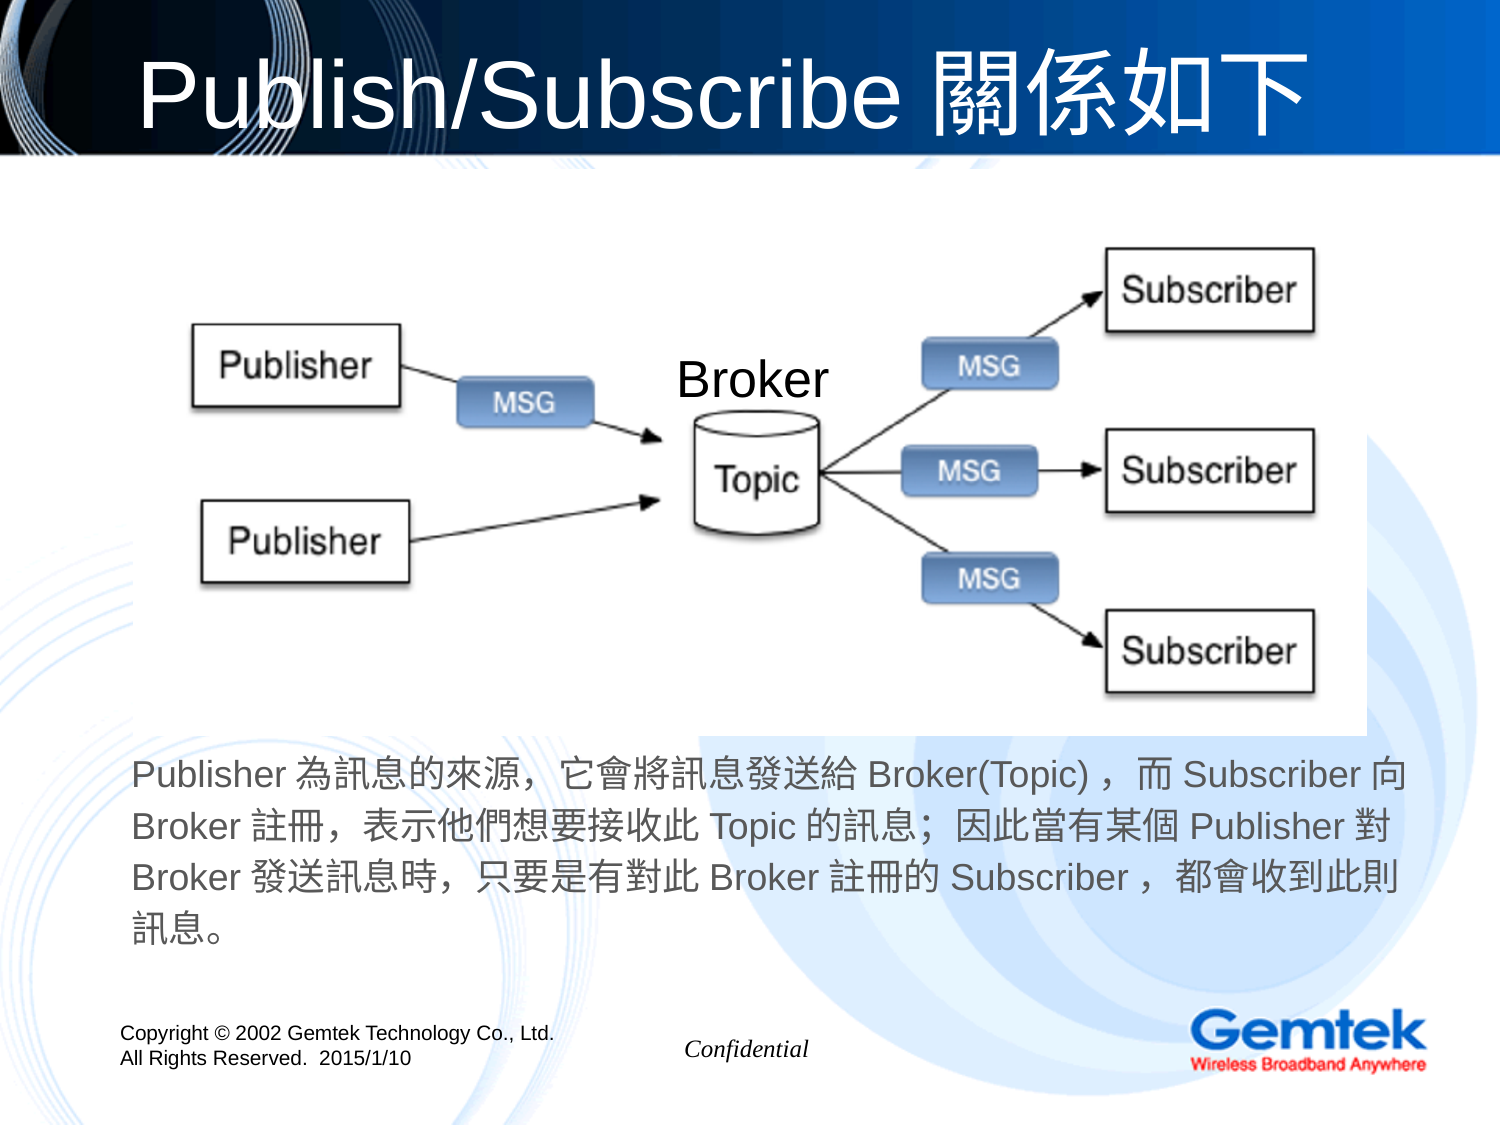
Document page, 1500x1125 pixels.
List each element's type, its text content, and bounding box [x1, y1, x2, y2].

title Publish/Subscribe關係如下圖 [86, 24, 1363, 174]
text_box Publisher為訊息的來源，它會將訊息發送給Broker(Topic)，而Subscriber向Broker註冊，表示他們想要接收此Topic的訊息；因此當有某個Publisher對Broker發送訊息時，只要是有對此Broker註冊的Subscriber，都會收到此則訊息。 [123, 735, 1438, 958]
picture [0, 0, 1500, 1125]
